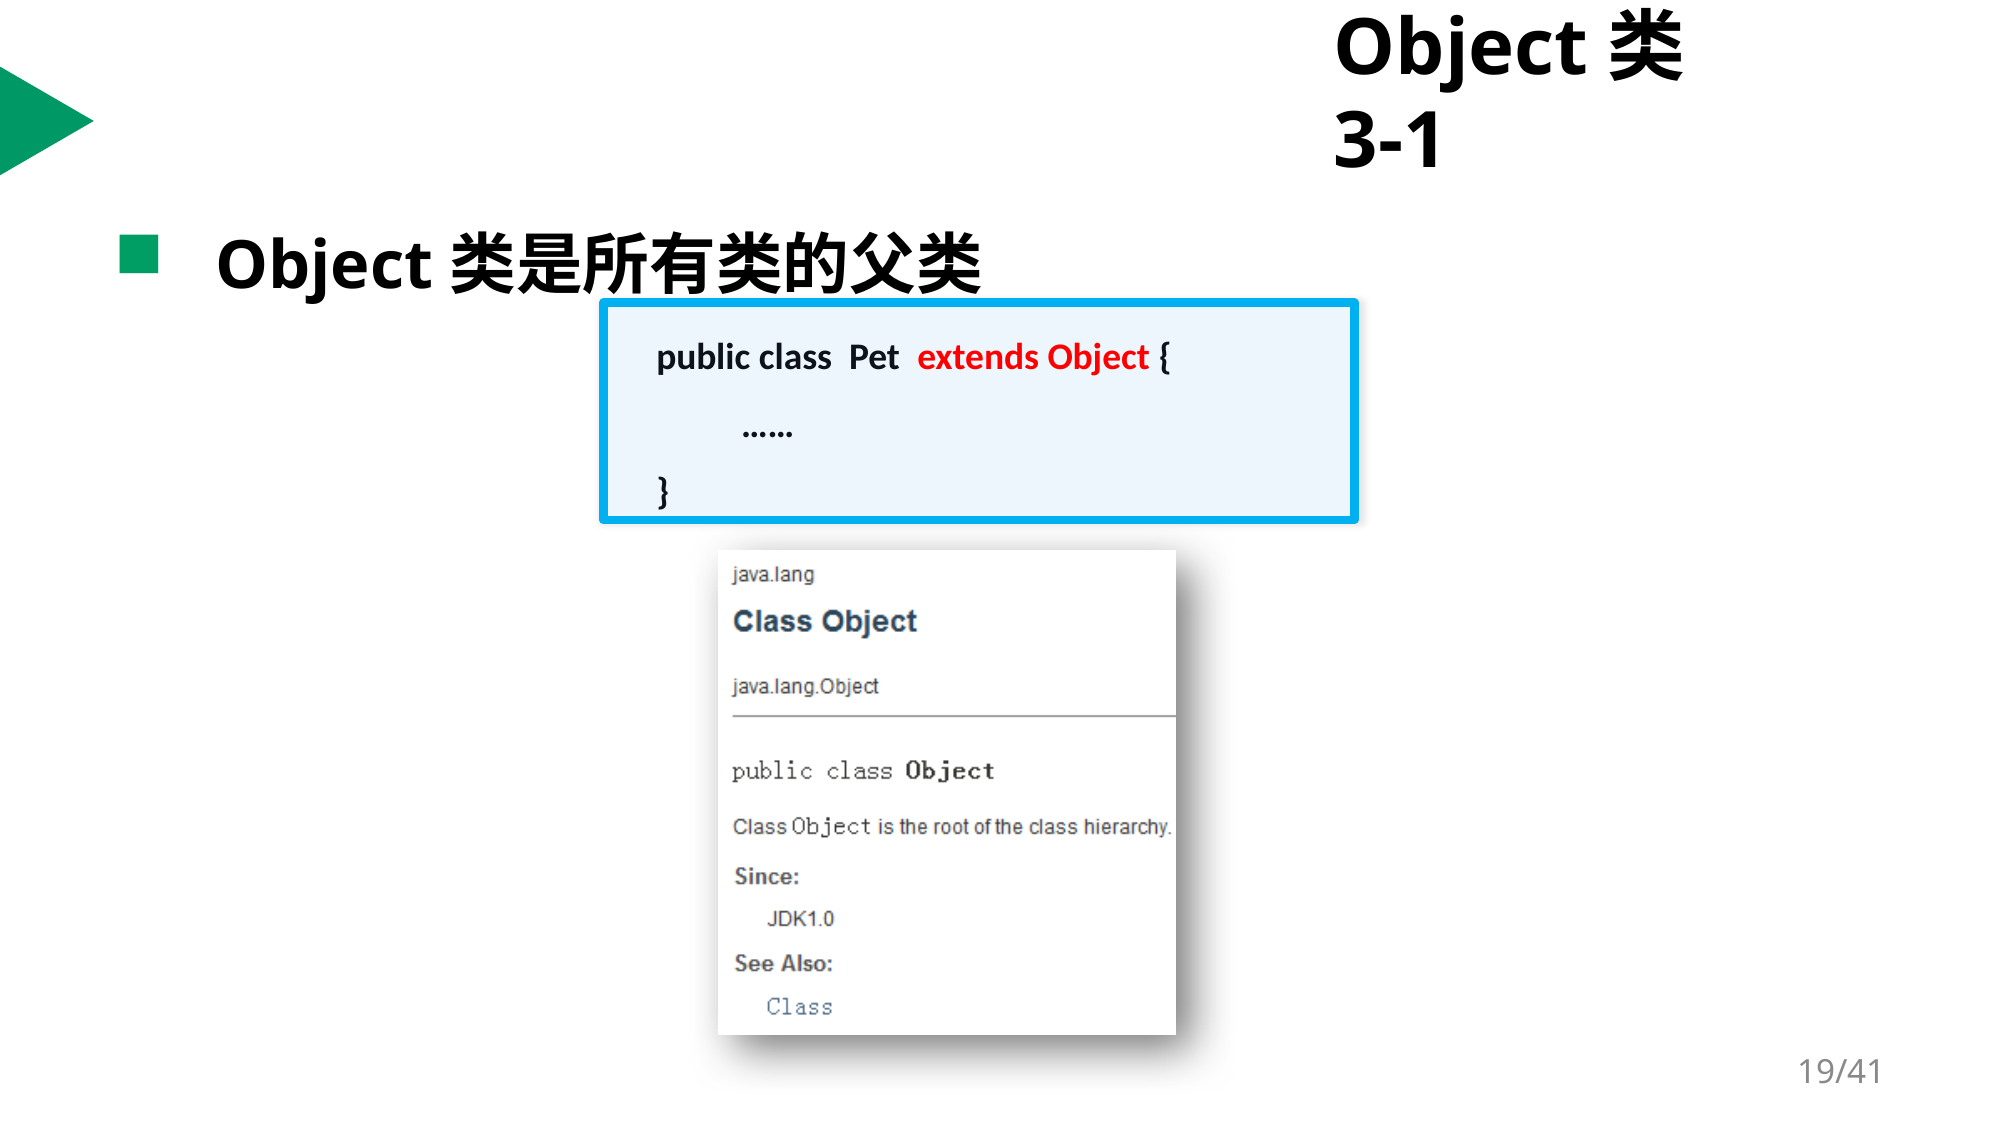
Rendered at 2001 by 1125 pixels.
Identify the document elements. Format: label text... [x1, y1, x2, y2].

slide_number /41 [1433, 1042, 1901, 1104]
text_box public class Pet extends Object { …… } [603, 302, 1355, 520]
title Object类3-1 [1318, 11, 1721, 168]
list Object类是所有类的父类 [99, 214, 1900, 1005]
picture [718, 550, 1176, 1035]
